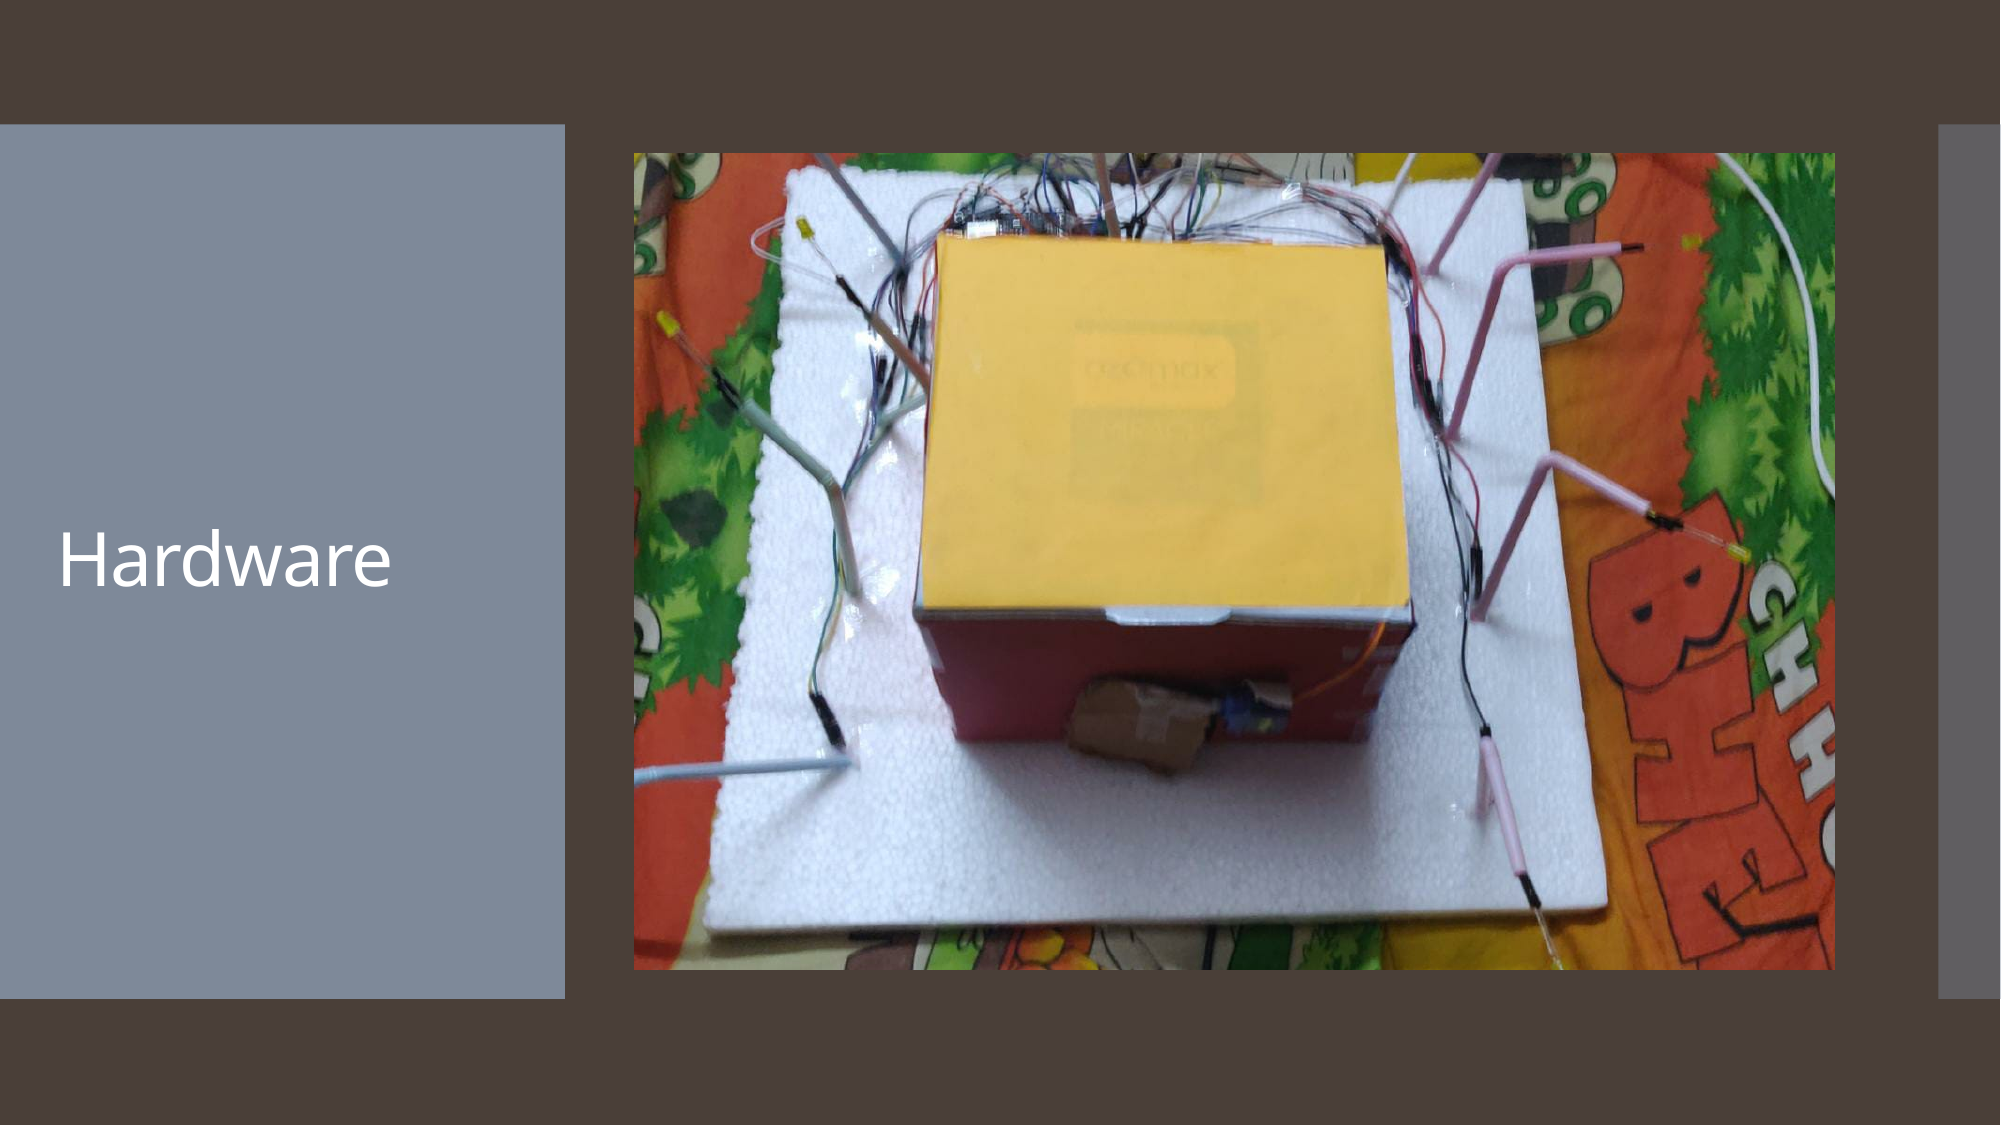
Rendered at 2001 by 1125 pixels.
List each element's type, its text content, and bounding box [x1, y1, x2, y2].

title Hardware [41, 184, 525, 940]
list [634, 153, 1835, 971]
